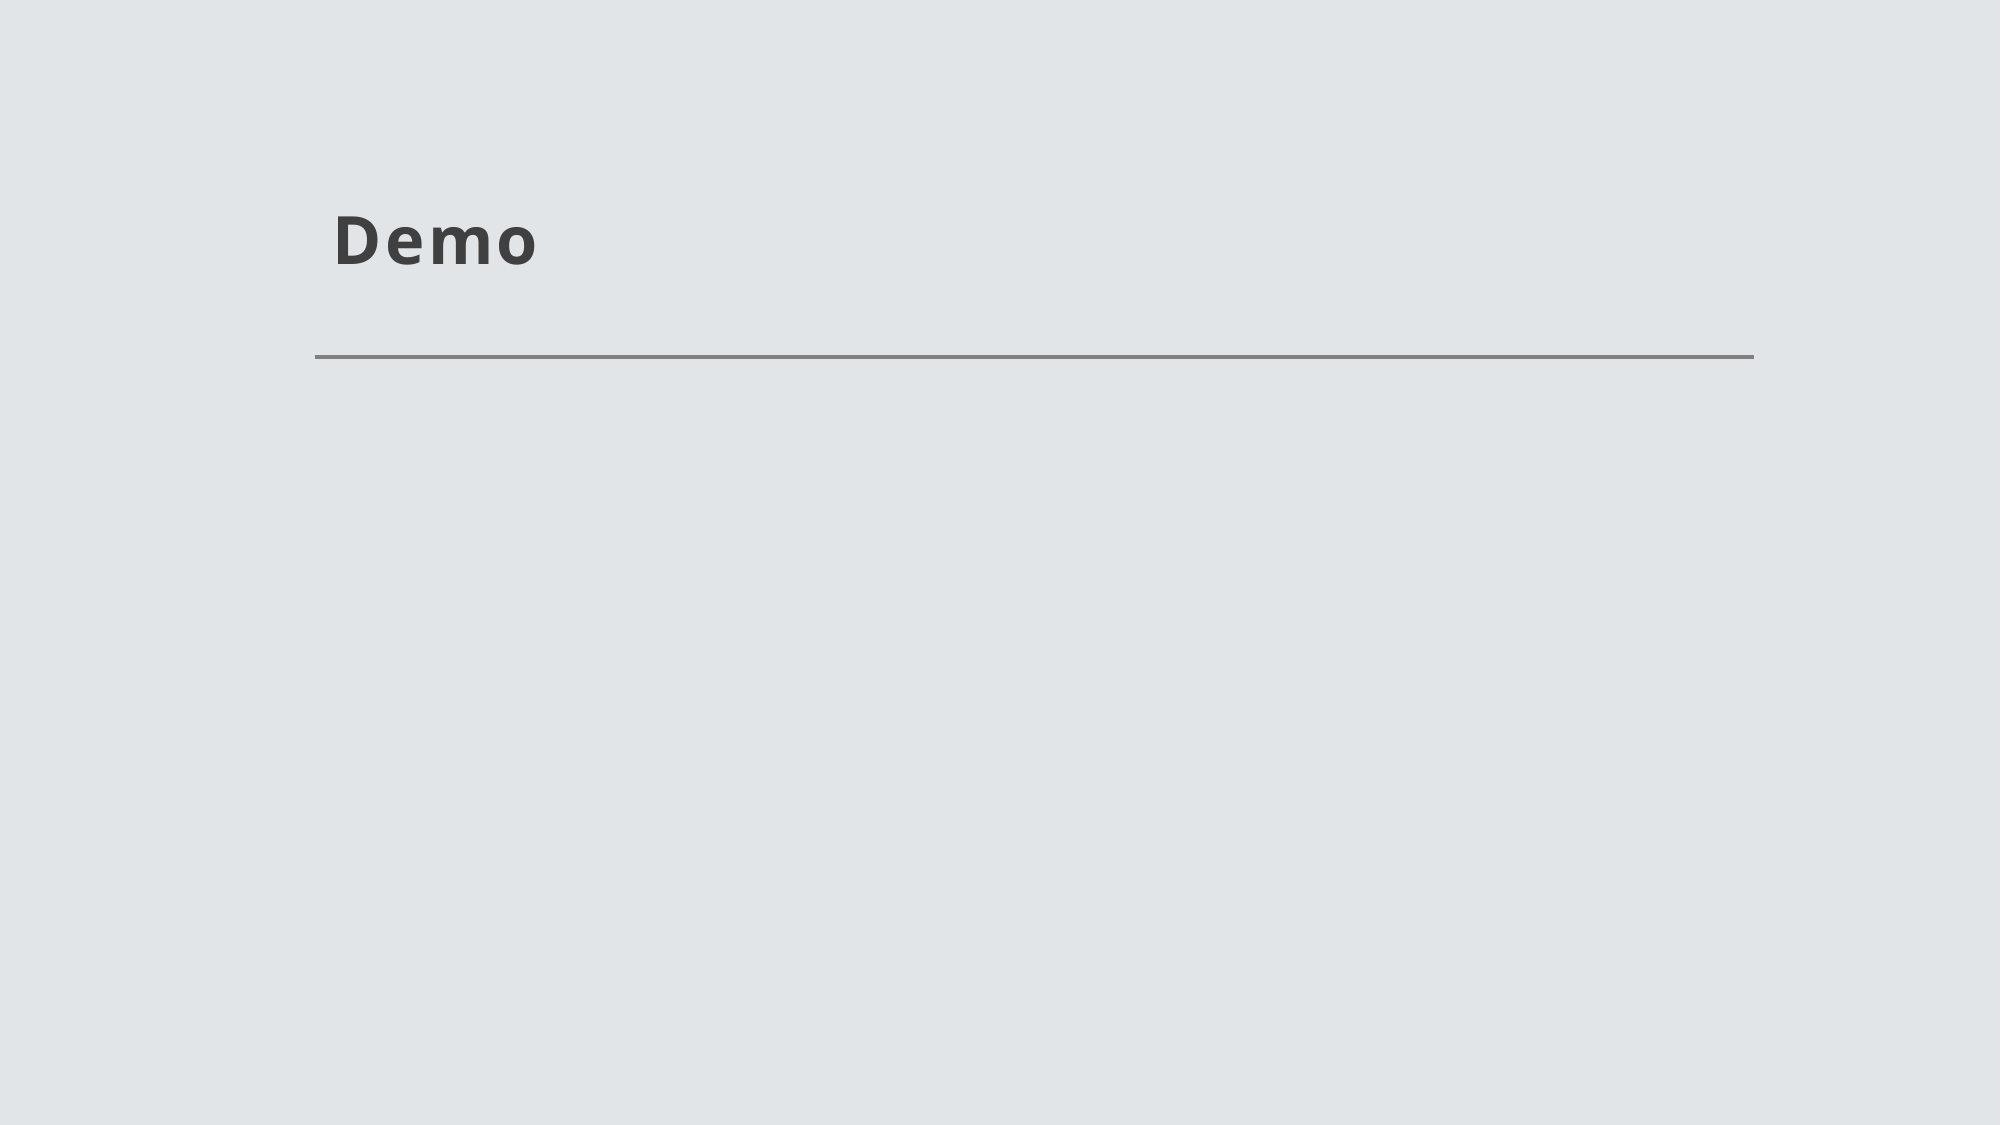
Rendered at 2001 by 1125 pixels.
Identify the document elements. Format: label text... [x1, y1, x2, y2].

title Demo [315, 72, 1754, 294]
